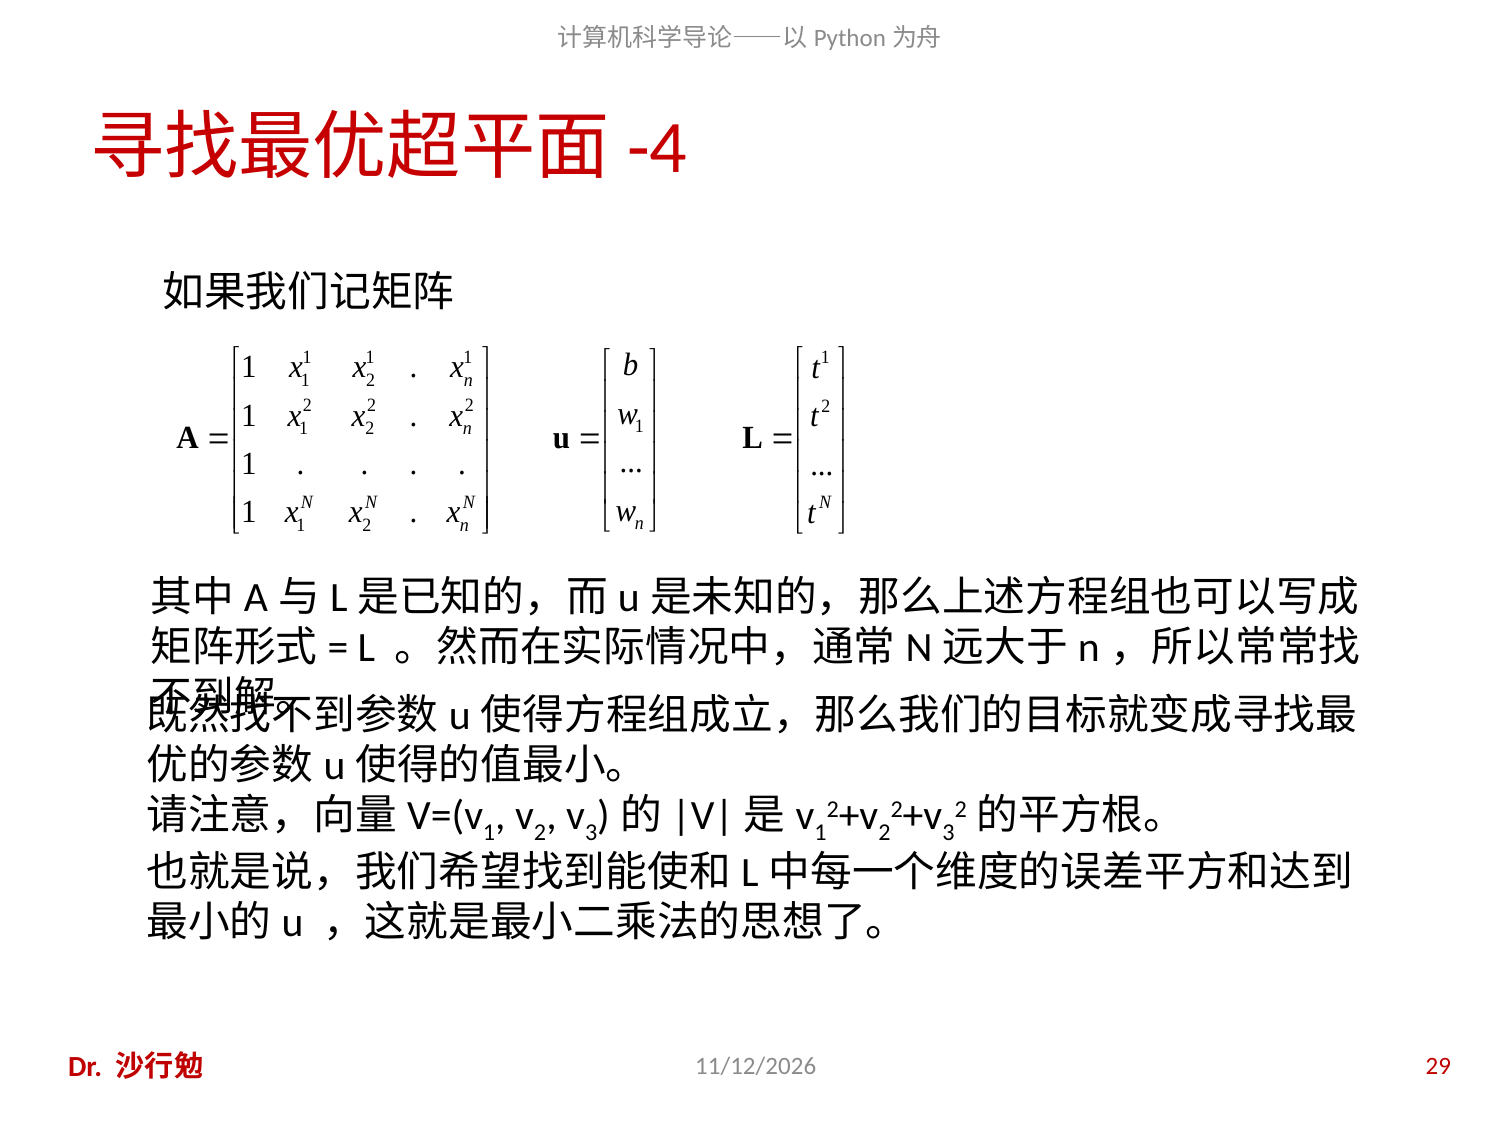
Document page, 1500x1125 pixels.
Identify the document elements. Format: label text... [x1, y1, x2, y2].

title 寻找最优超平面-4 [75, 90, 1425, 195]
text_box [170, 340, 501, 540]
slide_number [501, 1035, 1010, 1095]
footer Dr. 沙行勉 [53, 1035, 386, 1095]
slide_number 29 [1116, 1035, 1467, 1095]
list 如果我们记矩阵 [147, 231, 1376, 1005]
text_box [737, 340, 857, 540]
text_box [548, 340, 668, 540]
